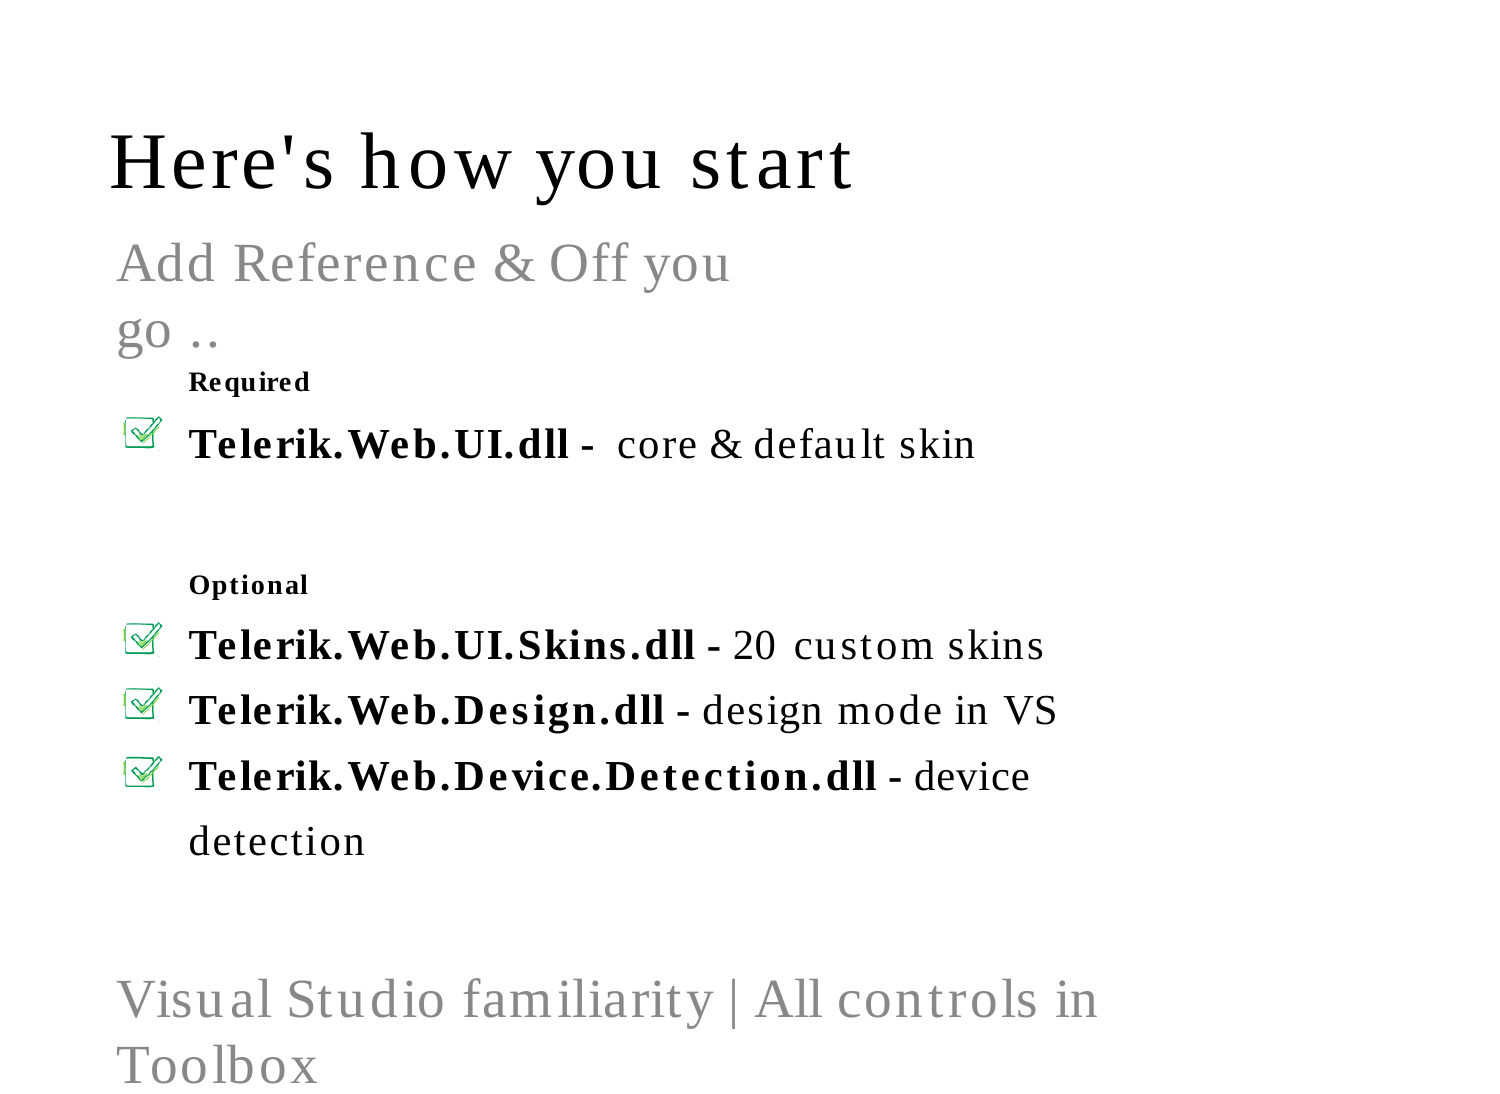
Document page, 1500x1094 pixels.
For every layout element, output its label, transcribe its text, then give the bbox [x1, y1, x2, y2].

text_box Required Telerik.Web.UI.dll - core & default skin Optional Telerik.Web.UI.Skins.dll - 20 custom skins Telerik.Web.Design.dll - design mode in VS Telerik.Web.Device.Detection.dll - device detection Visual Studio familiarity | All controls in Toolbox [114, 363, 1283, 1094]
title Here's how you start [107, 107, 1393, 291]
text_box Add Reference & Off you go .. [114, 226, 841, 359]
